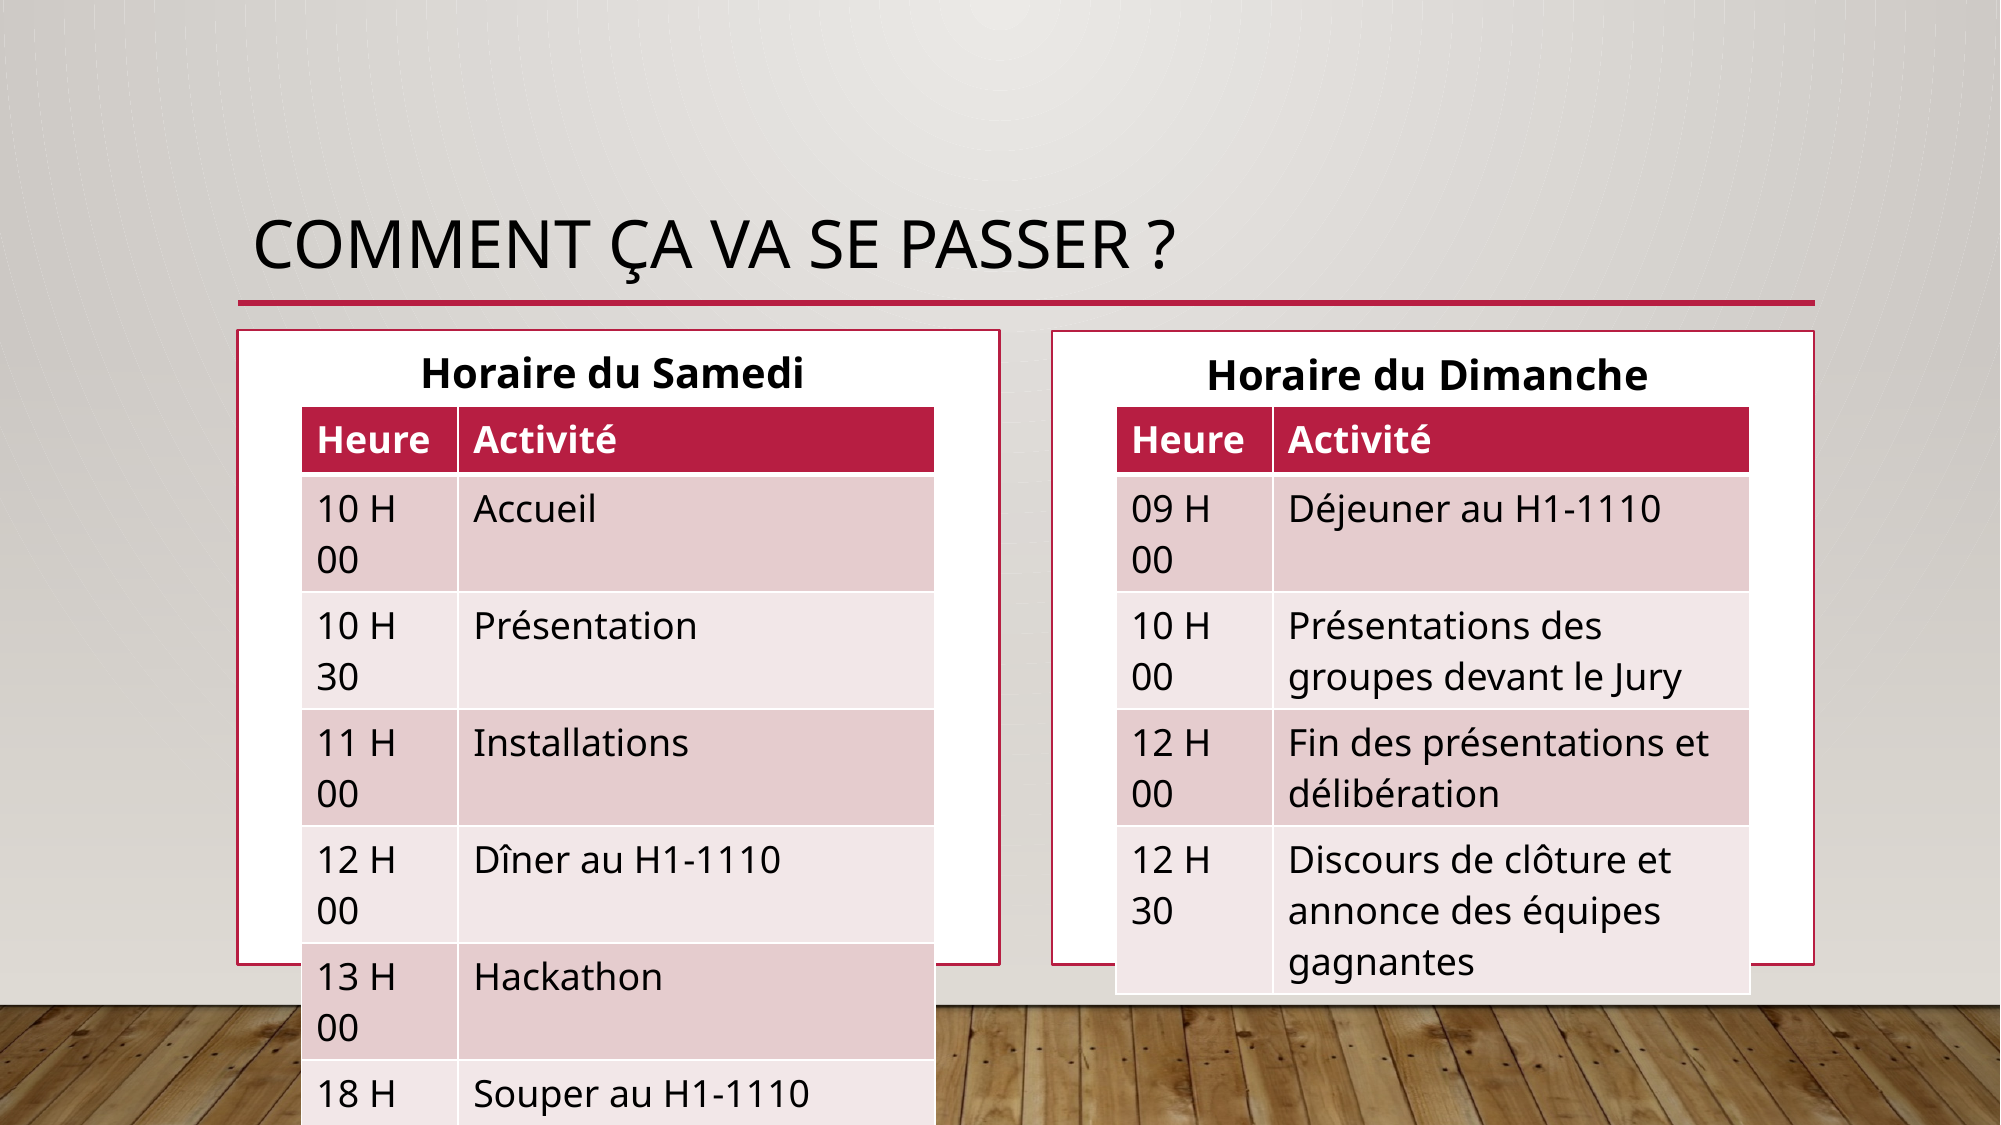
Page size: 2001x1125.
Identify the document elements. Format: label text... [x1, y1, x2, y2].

table_cell Installations [459, 710, 934, 825]
table_cell Dîner au H1-1110 [459, 827, 934, 942]
table_cell Discours de clôture et annonce des équipes gagnantes [1274, 827, 1749, 993]
table_cell Hackathon [459, 944, 934, 1059]
picture [0, 1005, 301, 1125]
list Horaire du Dimanche [1051, 330, 1815, 966]
table_cell 13 H 00 [302, 944, 457, 1059]
table_cell 10 H 00 [1117, 593, 1272, 708]
picture [936, 1005, 2000, 1125]
table_cell 12 H 00 [302, 827, 457, 942]
table_cell Souper au H1-1110 [459, 1061, 934, 1125]
table_header Activité [459, 407, 934, 472]
table_cell Accueil [459, 477, 934, 591]
table_cell 12 H 00 [1117, 710, 1272, 825]
table_header Heure [1117, 407, 1272, 472]
table_cell Présentation [459, 593, 934, 708]
table_header Heure [302, 407, 457, 472]
table_cell 10 H 00 [302, 477, 457, 591]
table_header Activité [1274, 407, 1749, 472]
table_cell 11 H 00 [302, 710, 457, 825]
table_cell 12 H 30 [1117, 827, 1272, 993]
table_cell 10 H 30 [302, 593, 457, 708]
list Horaire du Samedi [236, 329, 1001, 966]
table_cell Fin des présentations et délibération [1274, 710, 1749, 825]
title Comment ça va se passer ? [237, 132, 1814, 306]
table_cell 18 H 00 [302, 1061, 457, 1125]
table_cell 09 H 00 [1117, 477, 1272, 591]
table_cell Présentations des groupes devant le Jury [1274, 593, 1749, 708]
table_cell Déjeuner au H1-1110 [1274, 477, 1749, 591]
